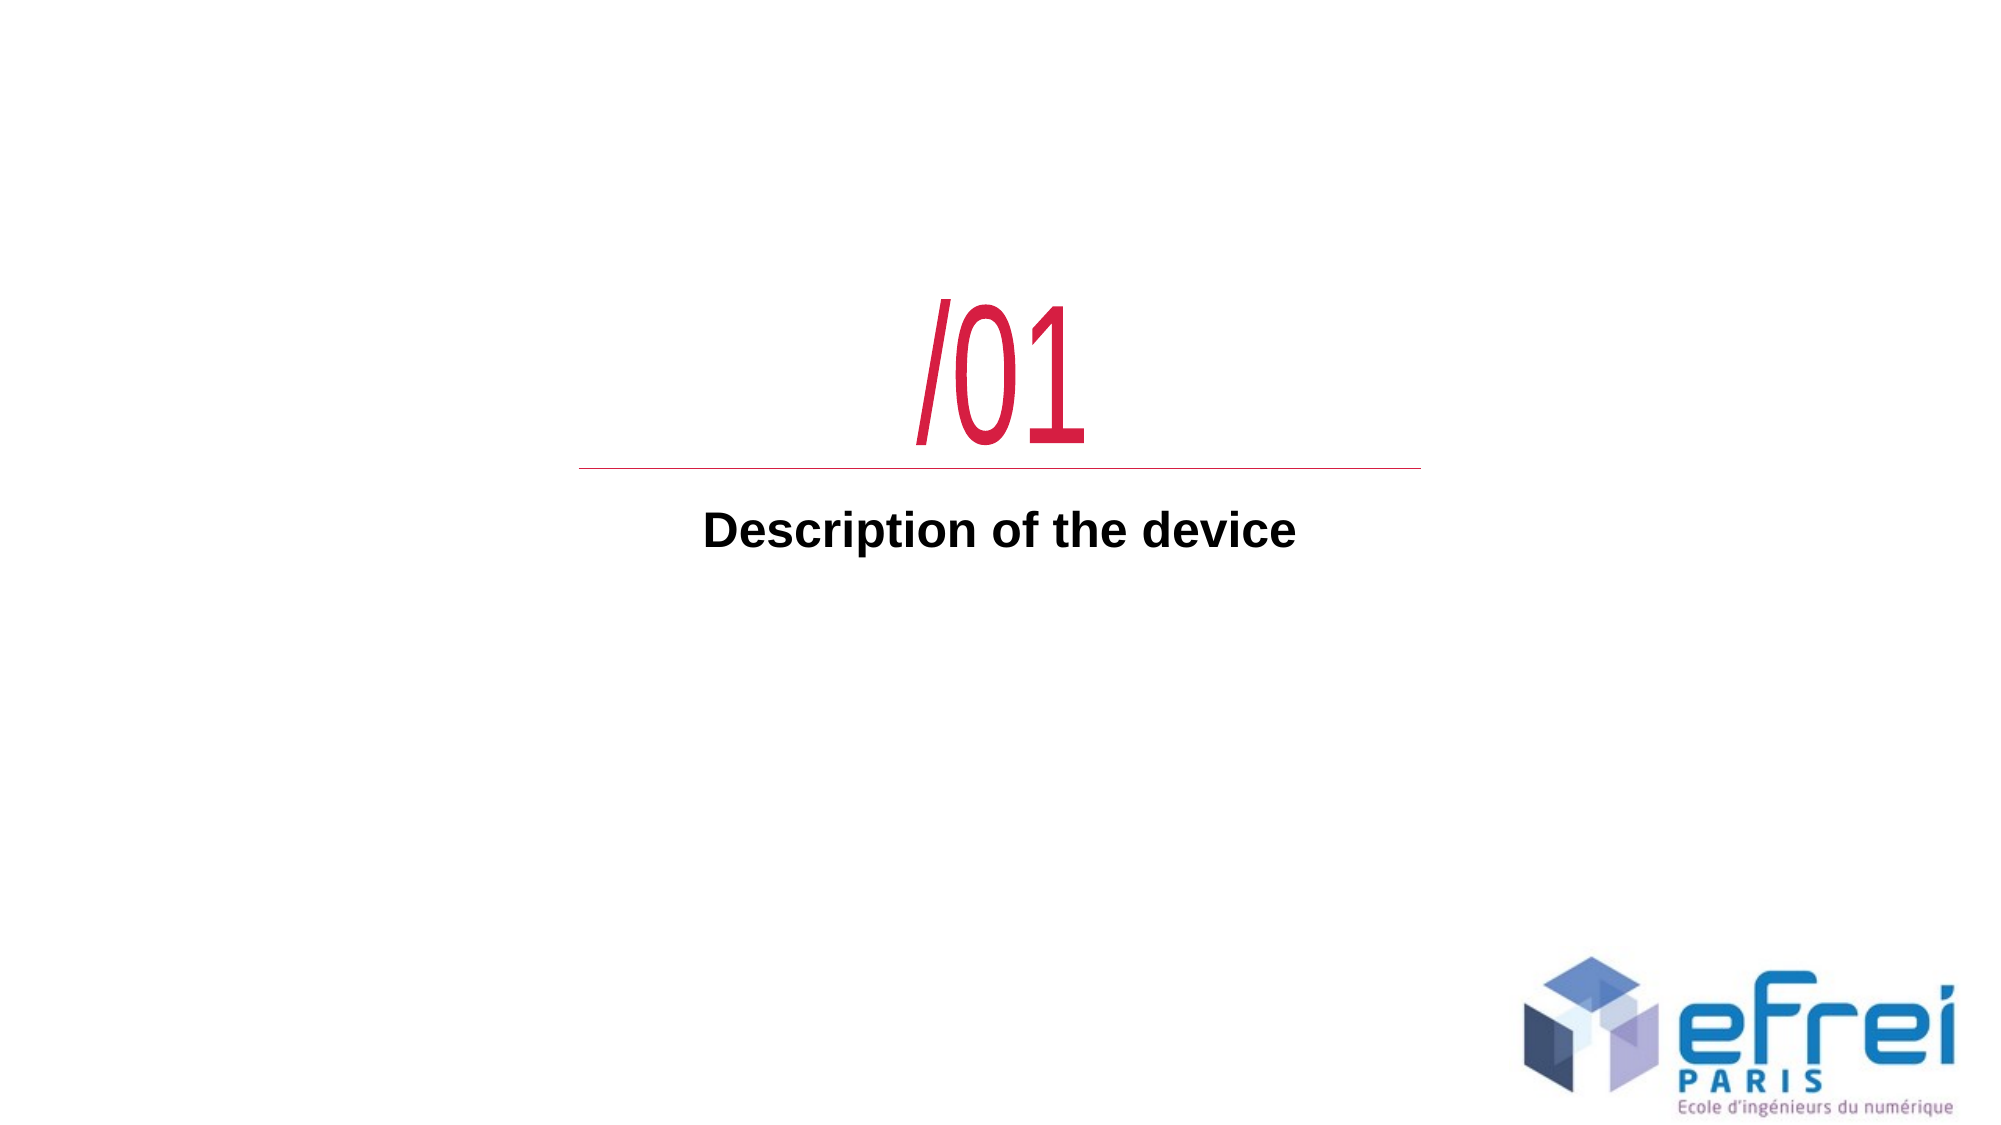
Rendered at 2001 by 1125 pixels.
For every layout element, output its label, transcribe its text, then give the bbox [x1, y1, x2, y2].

picture [1508, 946, 1978, 1125]
text_box Description of the device [628, 478, 1372, 587]
